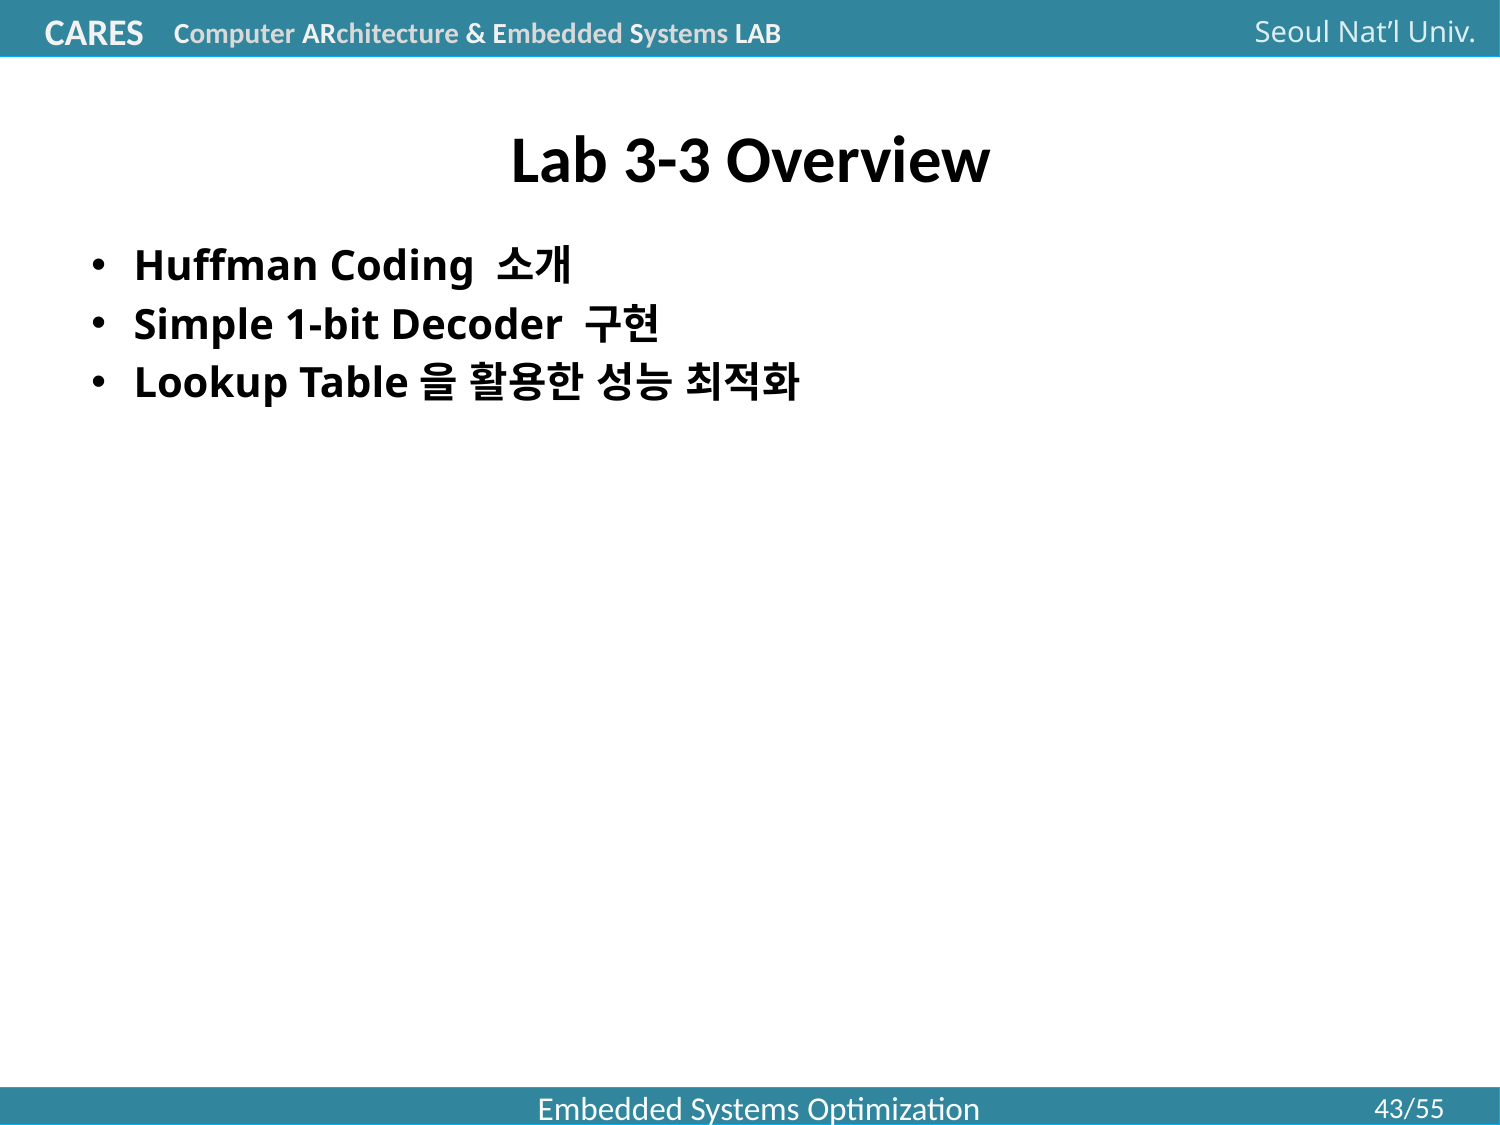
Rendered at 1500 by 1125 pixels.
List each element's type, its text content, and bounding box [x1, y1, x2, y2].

title Lab 3-3 Overview [76, 85, 1427, 226]
footer Embedded Systems Optimization [243, 1083, 1275, 1125]
list Huffman Coding 소개 Simple 1-bit Decoder 구현 Lookup Table을 활용한 성능 최적화 [76, 231, 1427, 1035]
slide_number 43/55 [1341, 1083, 1478, 1125]
